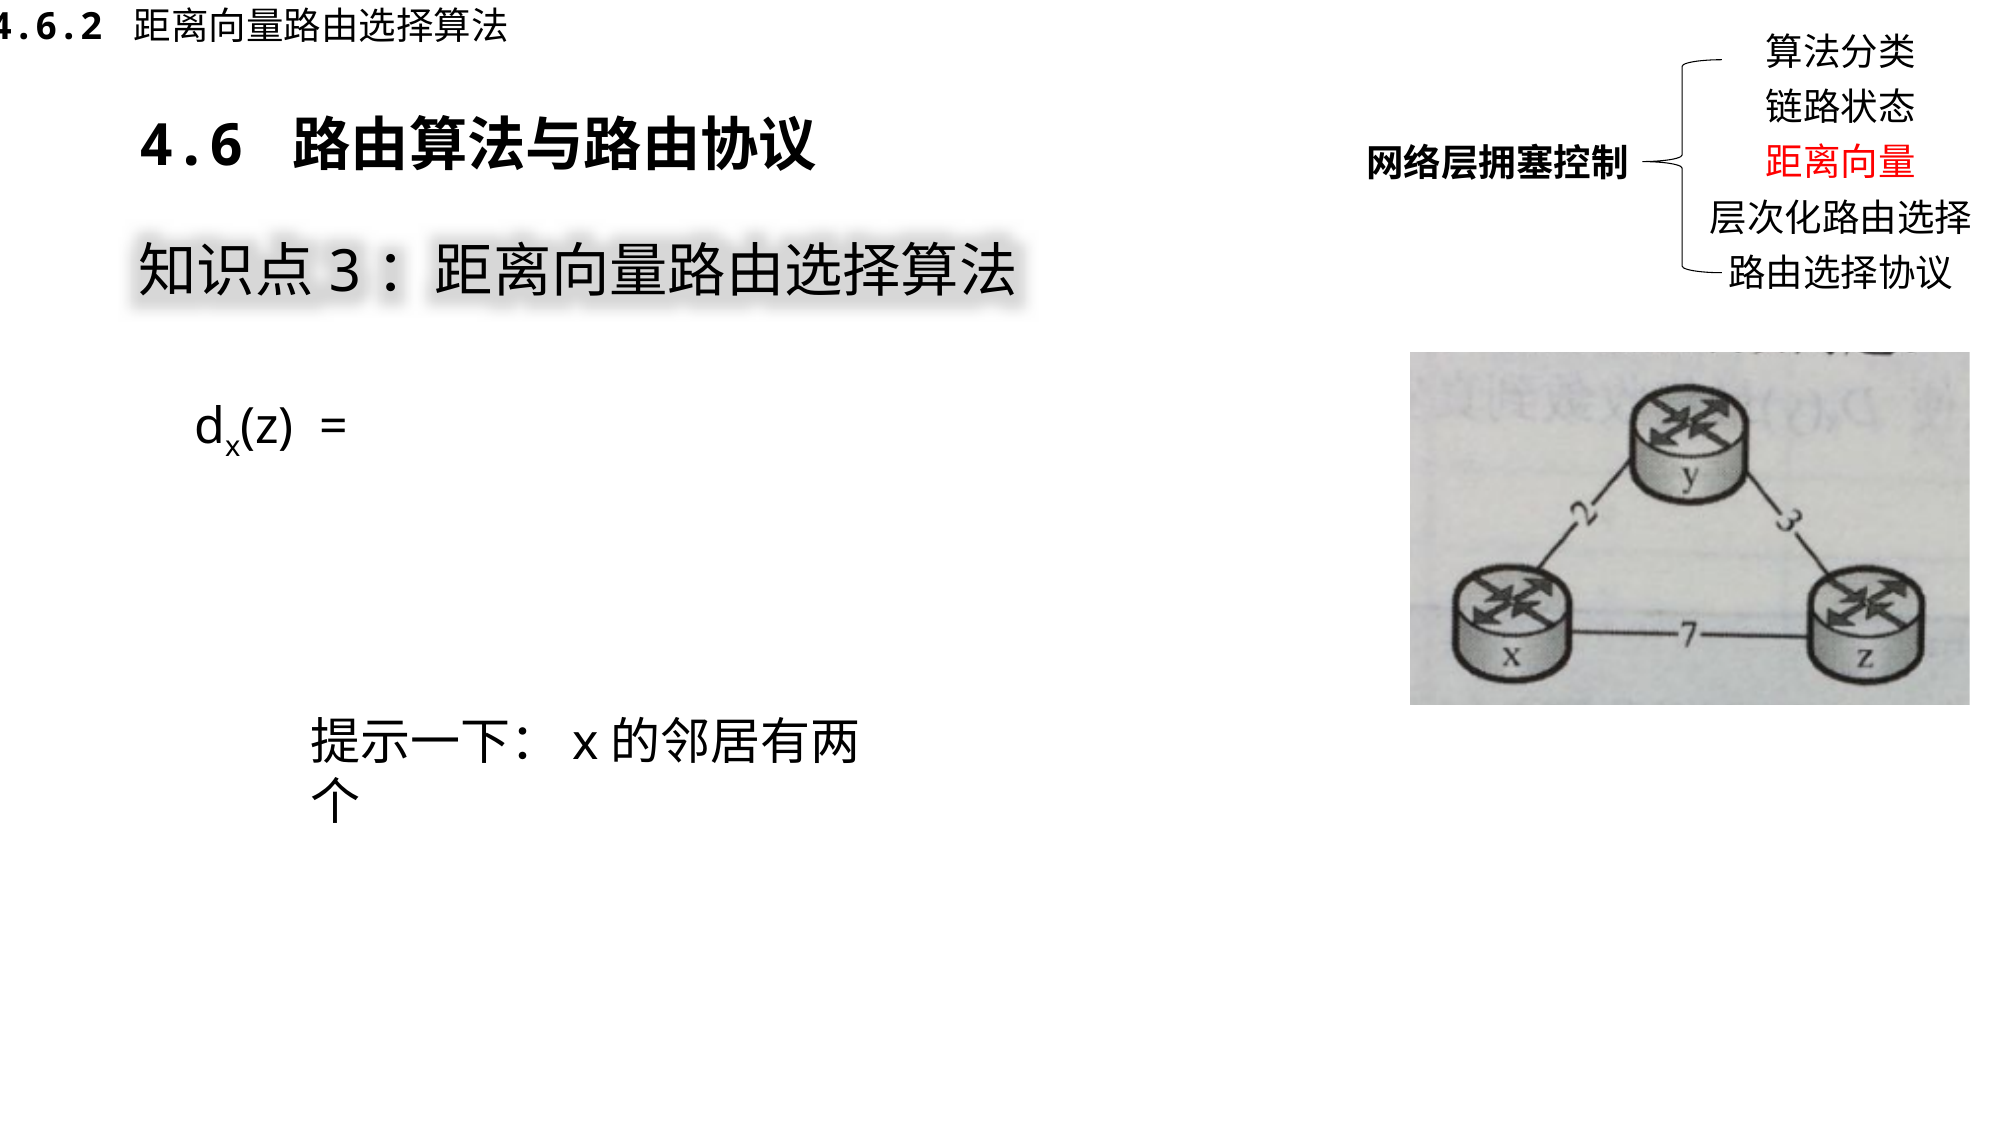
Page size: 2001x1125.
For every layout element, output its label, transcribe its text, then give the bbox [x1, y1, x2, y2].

text_box 提示一下：x的邻居有两个 [295, 701, 917, 837]
text_box 4.6.2 距离向量路由选择算法 [0, 6, 524, 55]
text_box 4.6 路由算法与路由协议 [120, 97, 1349, 155]
text_box 知识点3：距离向量路由选择算法 [120, 172, 1945, 329]
text_box dx(z) = [179, 352, 1409, 470]
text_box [1349, 31, 1989, 303]
picture [1409, 352, 1970, 705]
table_cell 2 [120, 160, 1349, 165]
